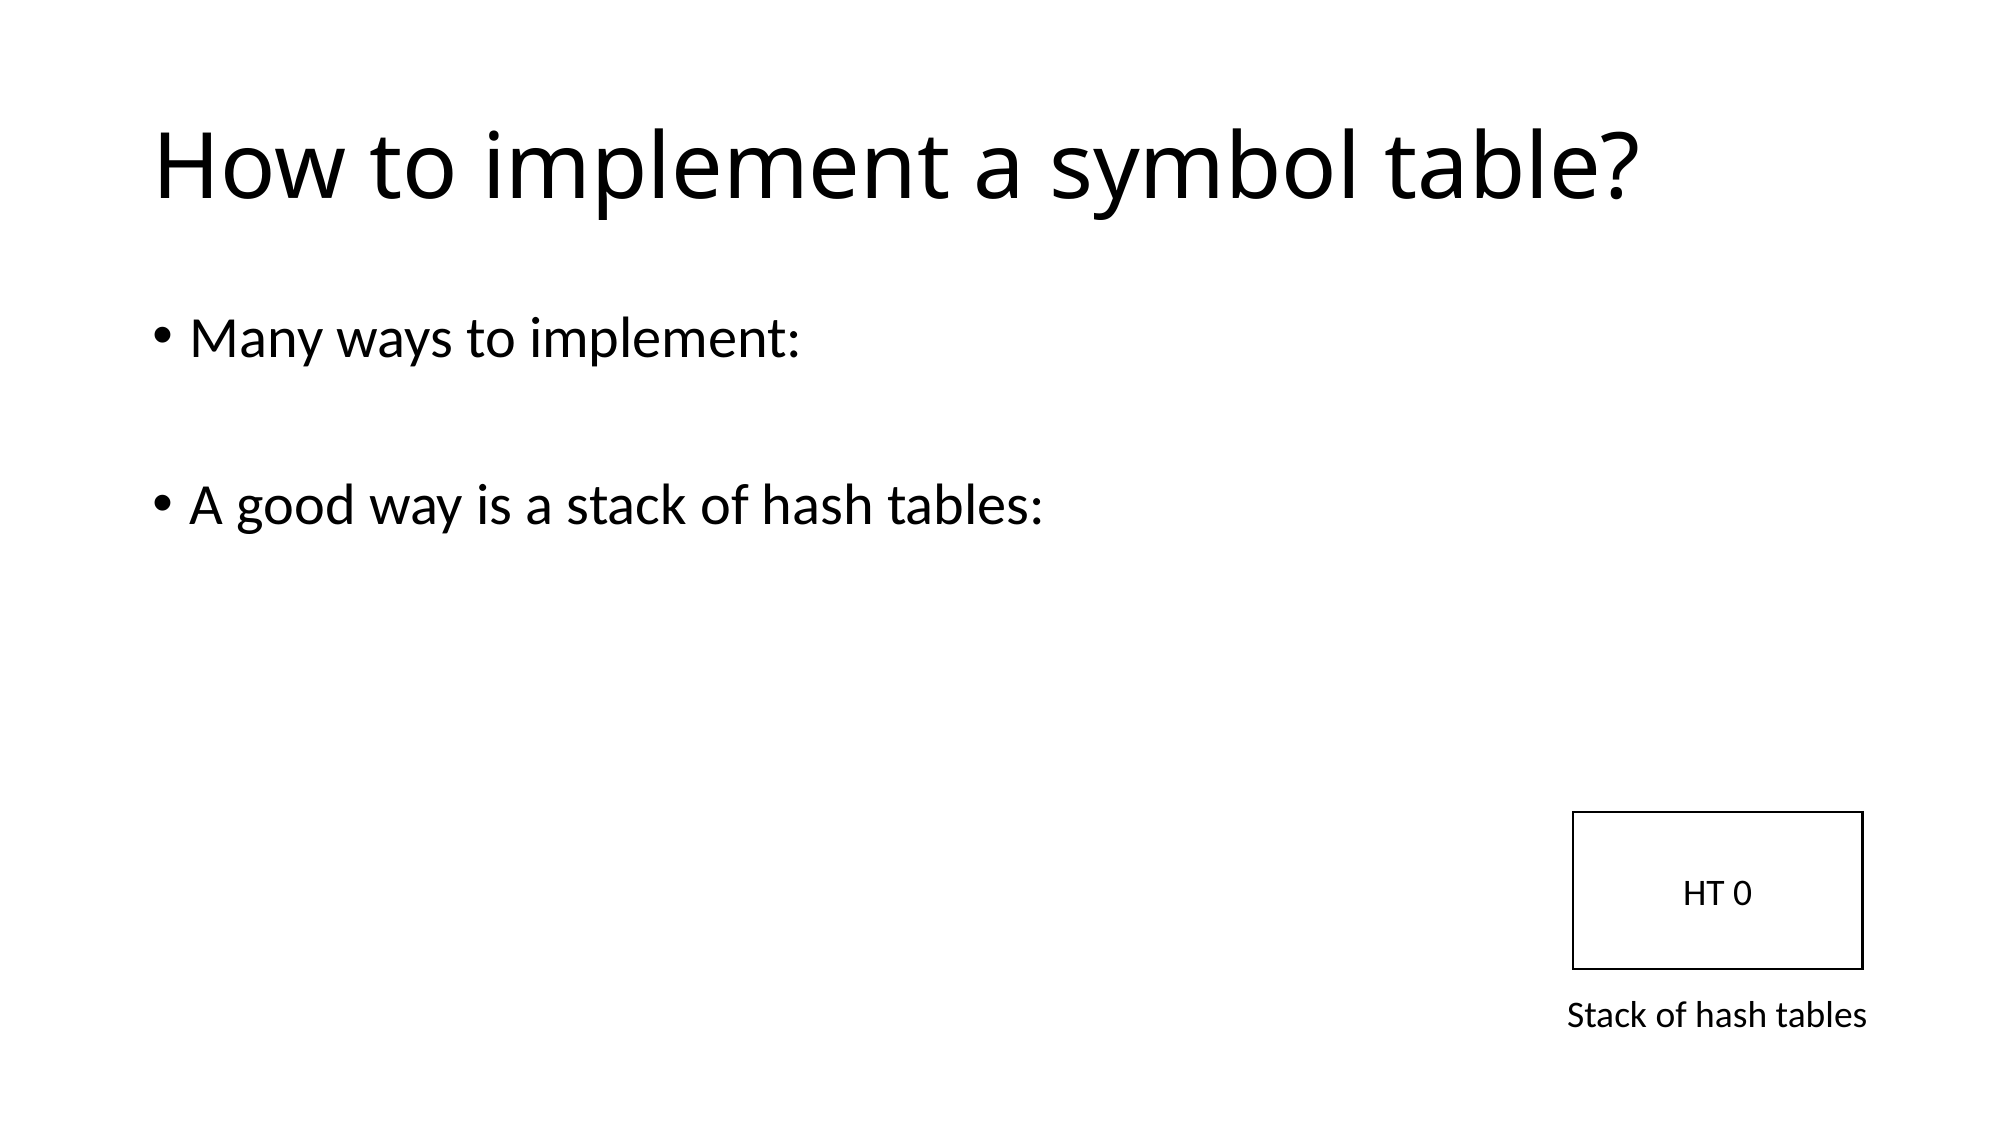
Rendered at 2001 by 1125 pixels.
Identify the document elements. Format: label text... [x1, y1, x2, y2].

text_box Stack of hash tables [1552, 982, 1883, 1043]
list Many ways to implement: A good way is a stack of hash tables: [137, 299, 1062, 1014]
title How to implement a symbol table? [137, 59, 1863, 278]
text_box HT 0 [1572, 811, 1864, 970]
